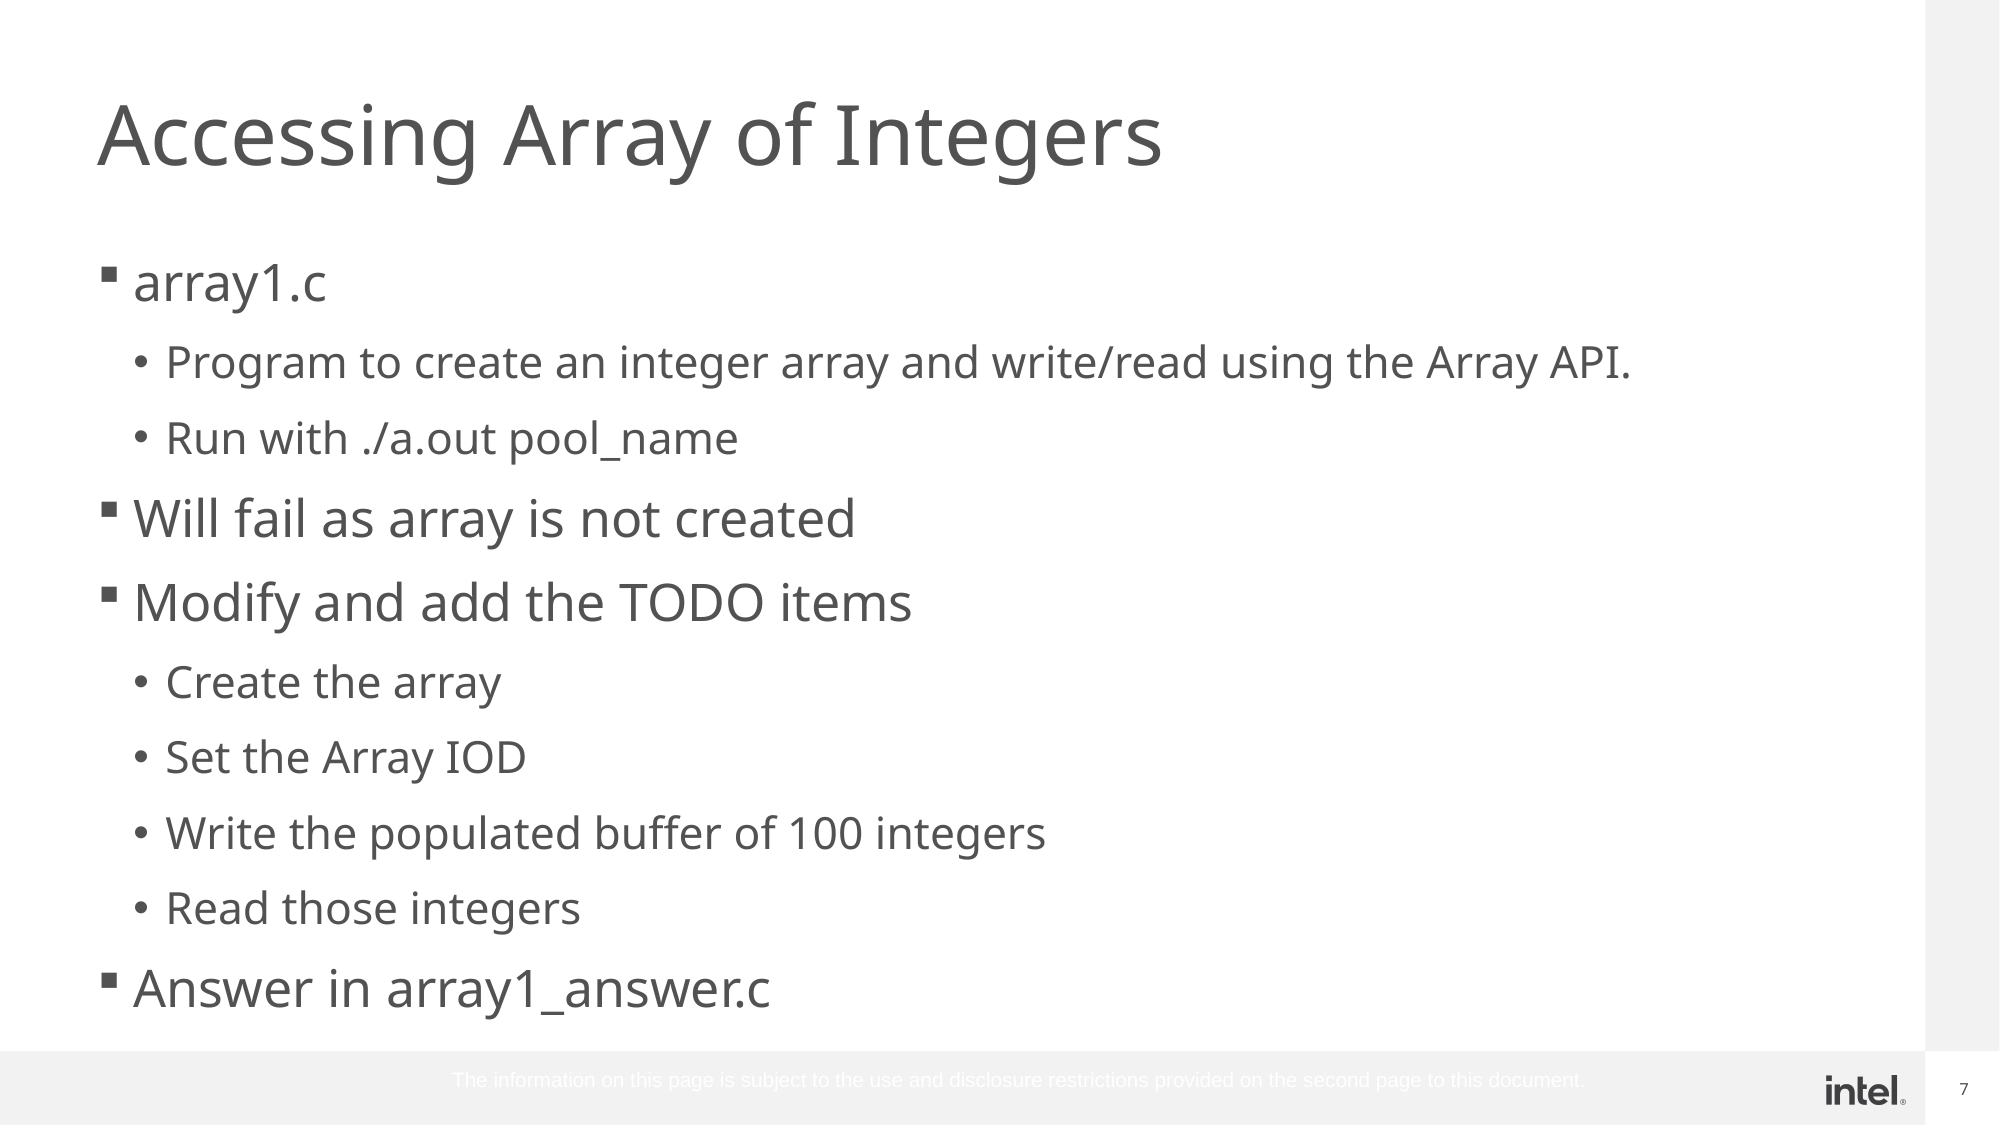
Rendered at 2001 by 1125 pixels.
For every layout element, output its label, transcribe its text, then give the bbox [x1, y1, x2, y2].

picture [1826, 1075, 1906, 1105]
title Accessing Array of Integers [96, 93, 1898, 240]
list array1.c Program to create an integer array and write/read using the Array API. Run with ./a.out pool_name Will fail as array is not created Modify and add the TODO items Create the array Set the Array IOD Write the populated buffer of 100 integers Read those integers Answer in array1_answer.c [96, 249, 1898, 1026]
